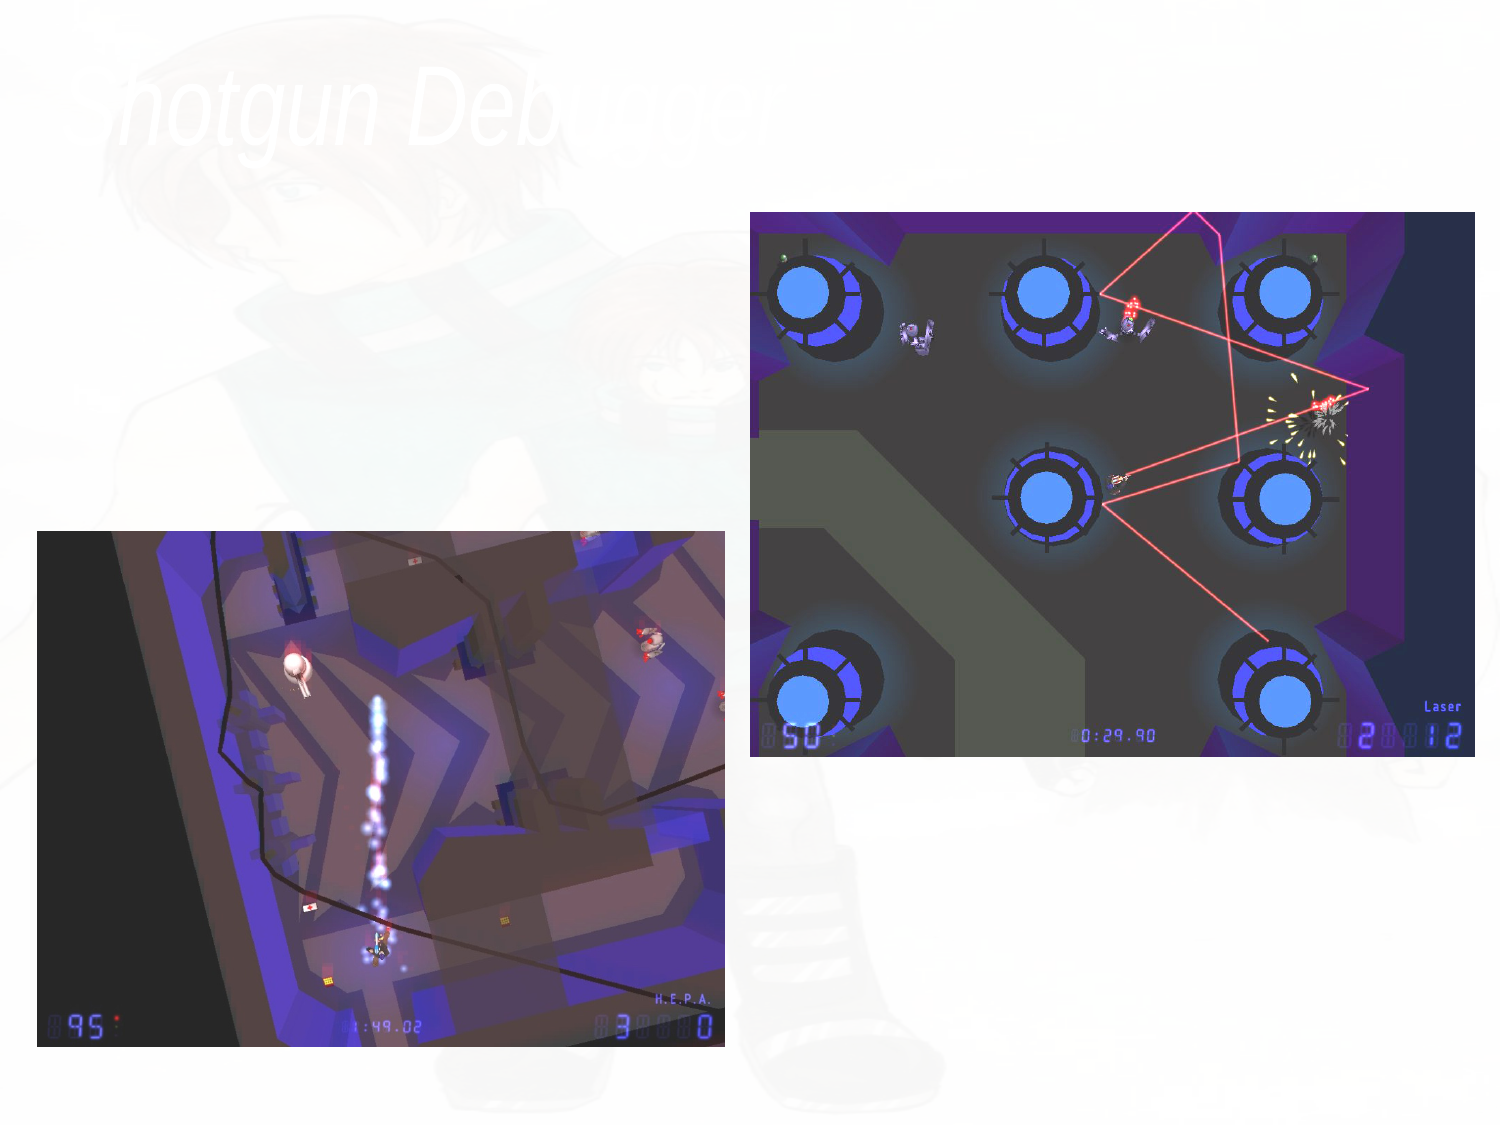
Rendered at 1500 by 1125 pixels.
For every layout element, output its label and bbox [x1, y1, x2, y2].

picture [749, 212, 1476, 757]
picture [37, 530, 726, 1048]
